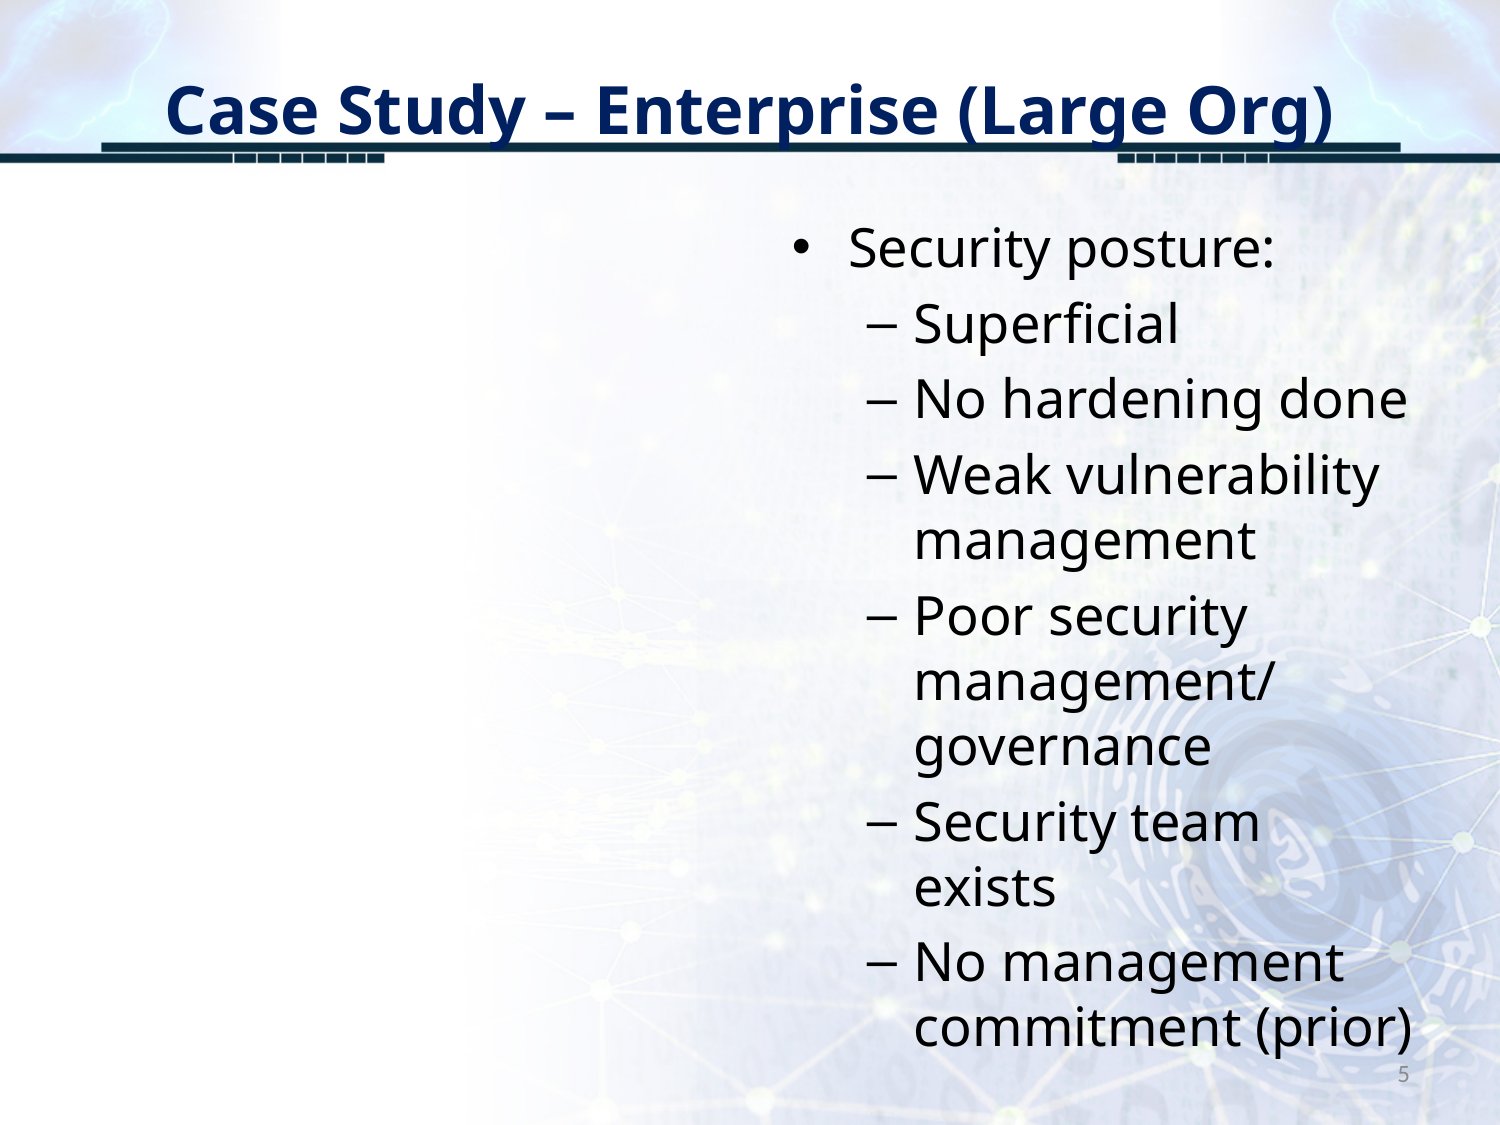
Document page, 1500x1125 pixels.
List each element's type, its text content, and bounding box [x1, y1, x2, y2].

title Case Study – Enterprise (Large Org) [75, 34, 1425, 182]
picture [0, 0, 1500, 1125]
list Security posture: Superficial No hardening done Weak vulnerability management Poor security management/ governance Security team exists No management commitment (prior) [776, 205, 1432, 1023]
slide_number 5 [1074, 1042, 1425, 1103]
